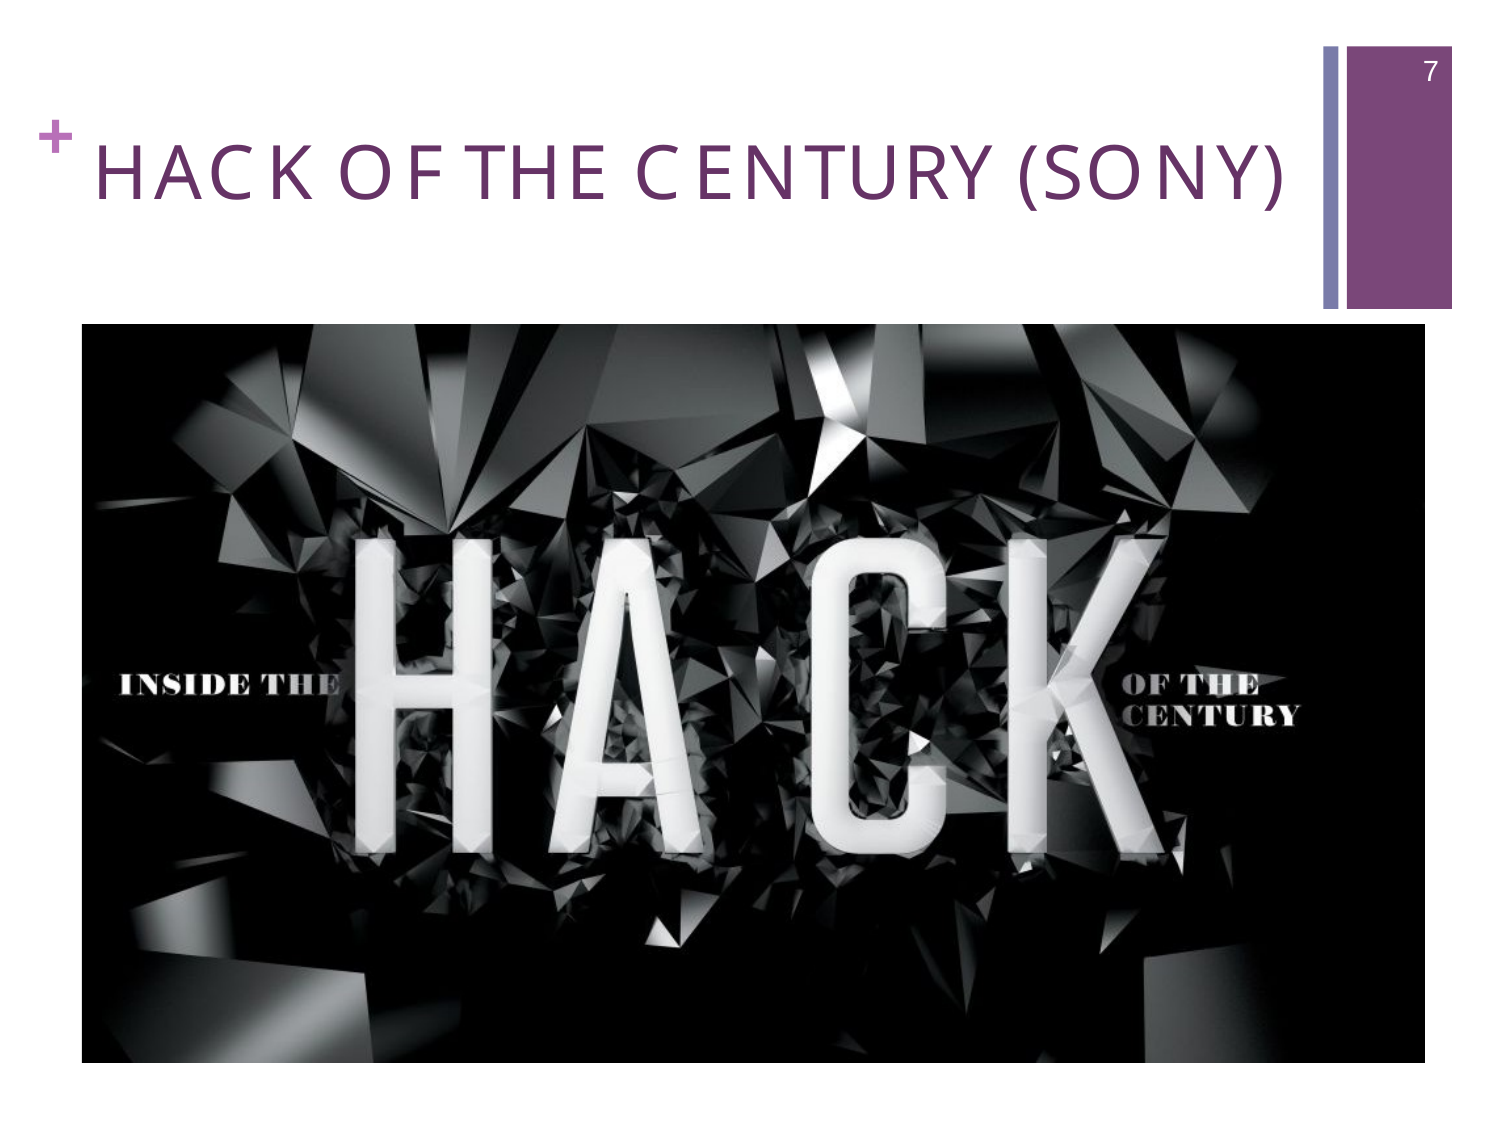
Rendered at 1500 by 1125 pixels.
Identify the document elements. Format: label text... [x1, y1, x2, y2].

title + HACK OF THE CENTURY (SONY) [34, 86, 1466, 275]
text_box 7 [1420, 52, 1442, 88]
text_box [81, 324, 1425, 1063]
